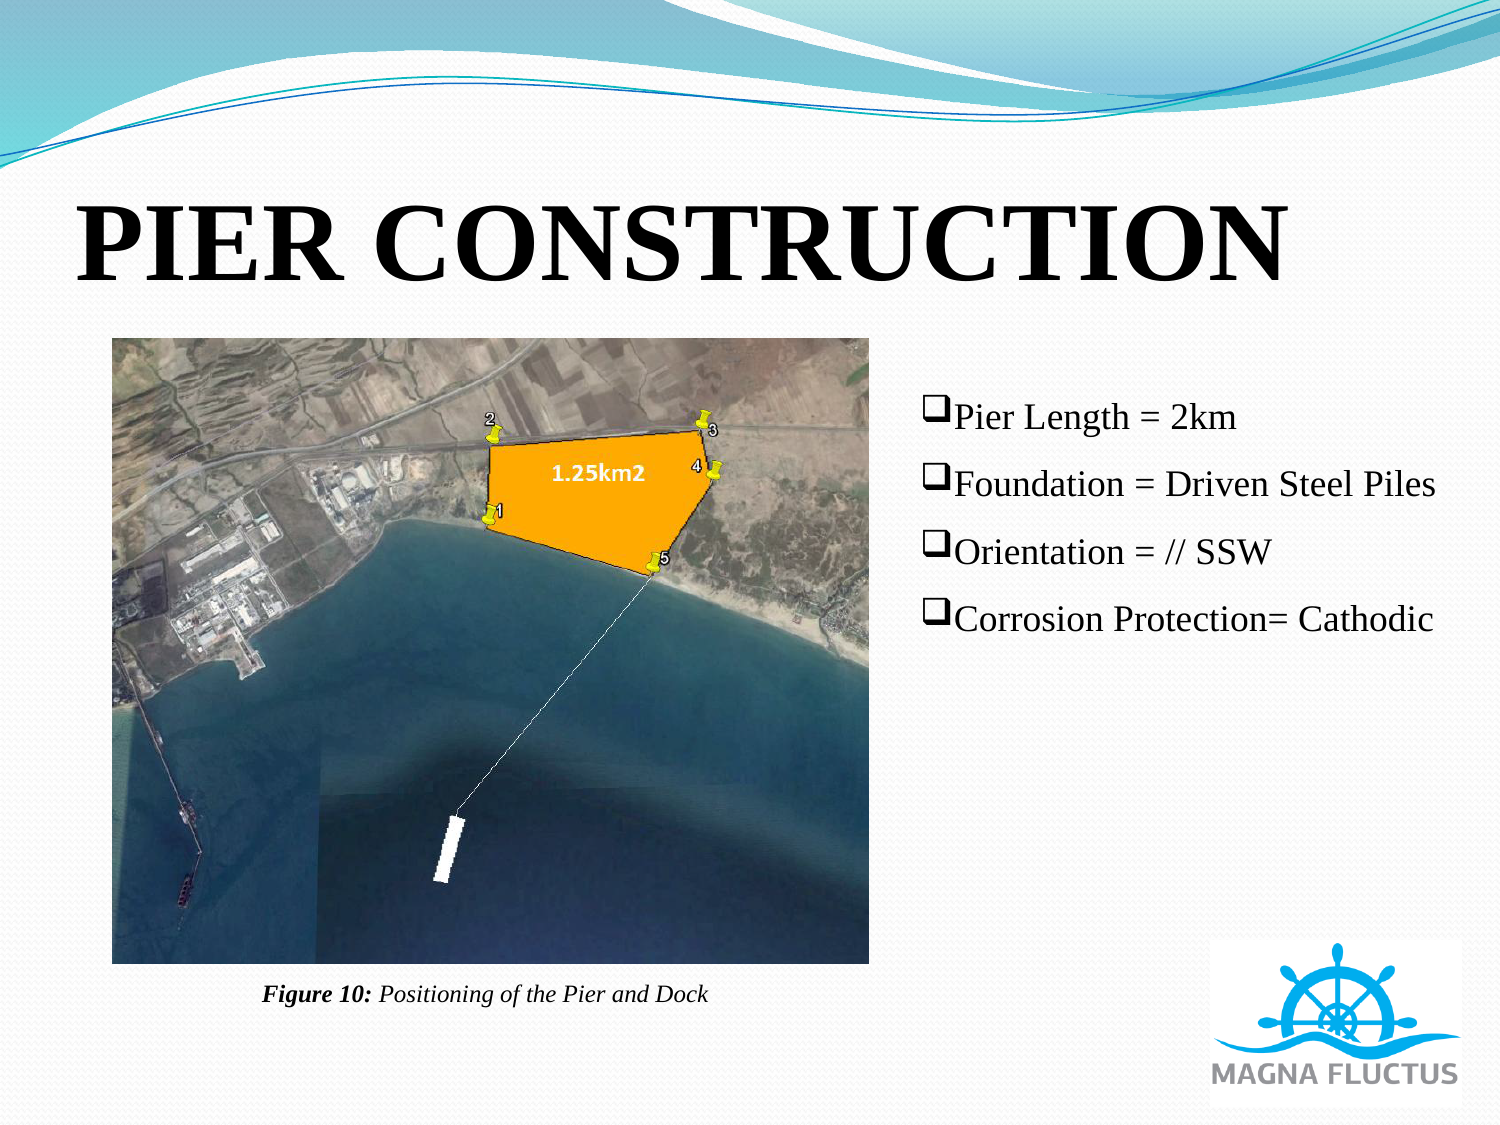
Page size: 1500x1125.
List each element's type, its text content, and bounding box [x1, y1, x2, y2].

text_box Figure 10: Positioning of the Pier and Dock [110, 974, 861, 1016]
title PIER CONSTRUCTION [75, 115, 1425, 303]
picture [111, 337, 869, 964]
text_box Pier Length = 2km Foundation = Driven Steel Piles Orientation = // SSW Corrosion Protection= Cathodic [905, 361, 1452, 714]
picture [1210, 940, 1462, 1107]
